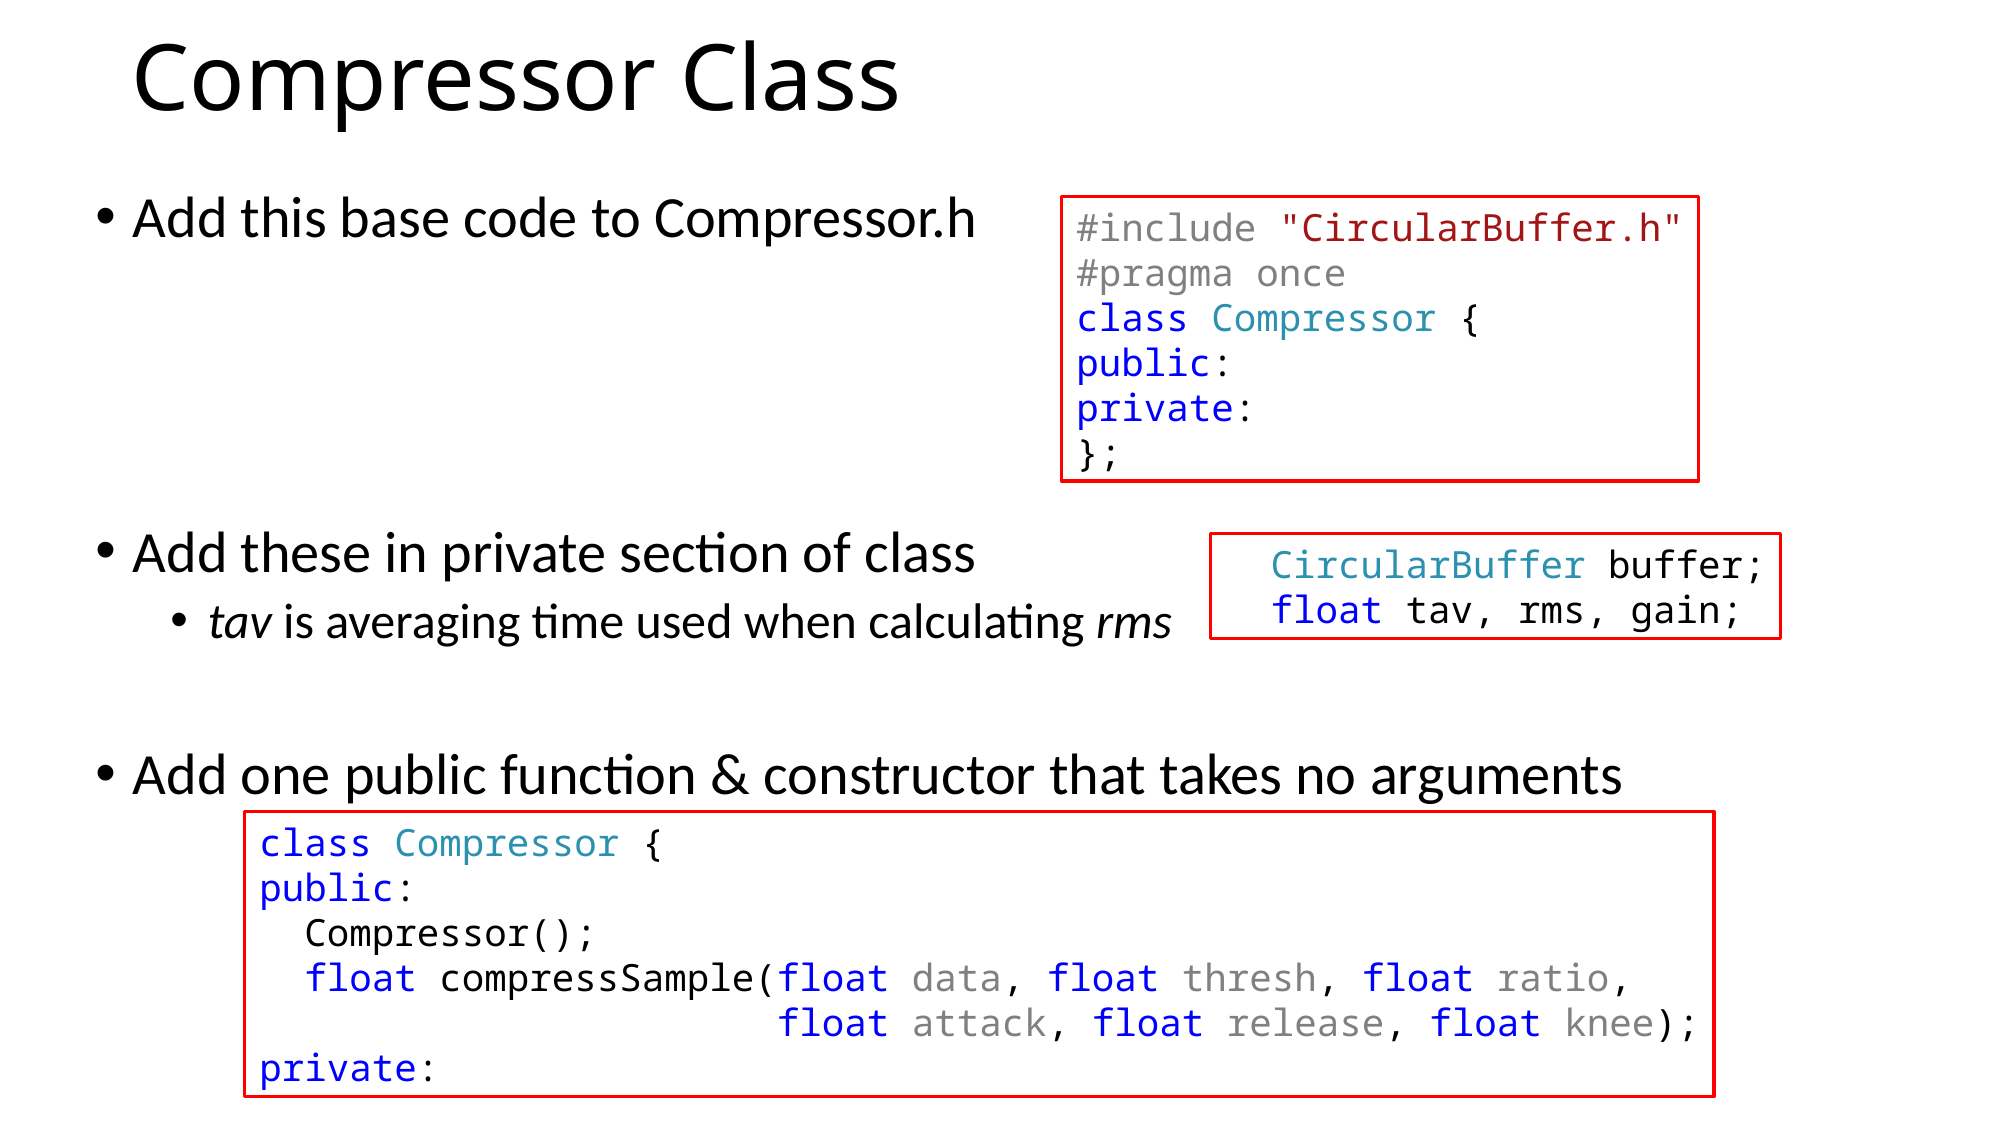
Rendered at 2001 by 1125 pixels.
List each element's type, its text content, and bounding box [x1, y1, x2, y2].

list Add this base code to Compressor.h Add these in private section of class tav is averaging time used when calculating rms Add one public function & constructor that takes no arguments [80, 179, 1849, 889]
text_box CircularBuffer buffer; float tav, rms, gain; [1210, 533, 1781, 639]
title Compressor Class [116, 0, 1842, 164]
text_box class Compressor { public: Compressor(); float compressSample(float data, float thresh, float ratio, float attack, float release, float knee); private: [244, 811, 1715, 1097]
text_box #include "CircularBuffer.h" #pragma once class Compressor { public: private: }; [1061, 196, 1699, 481]
